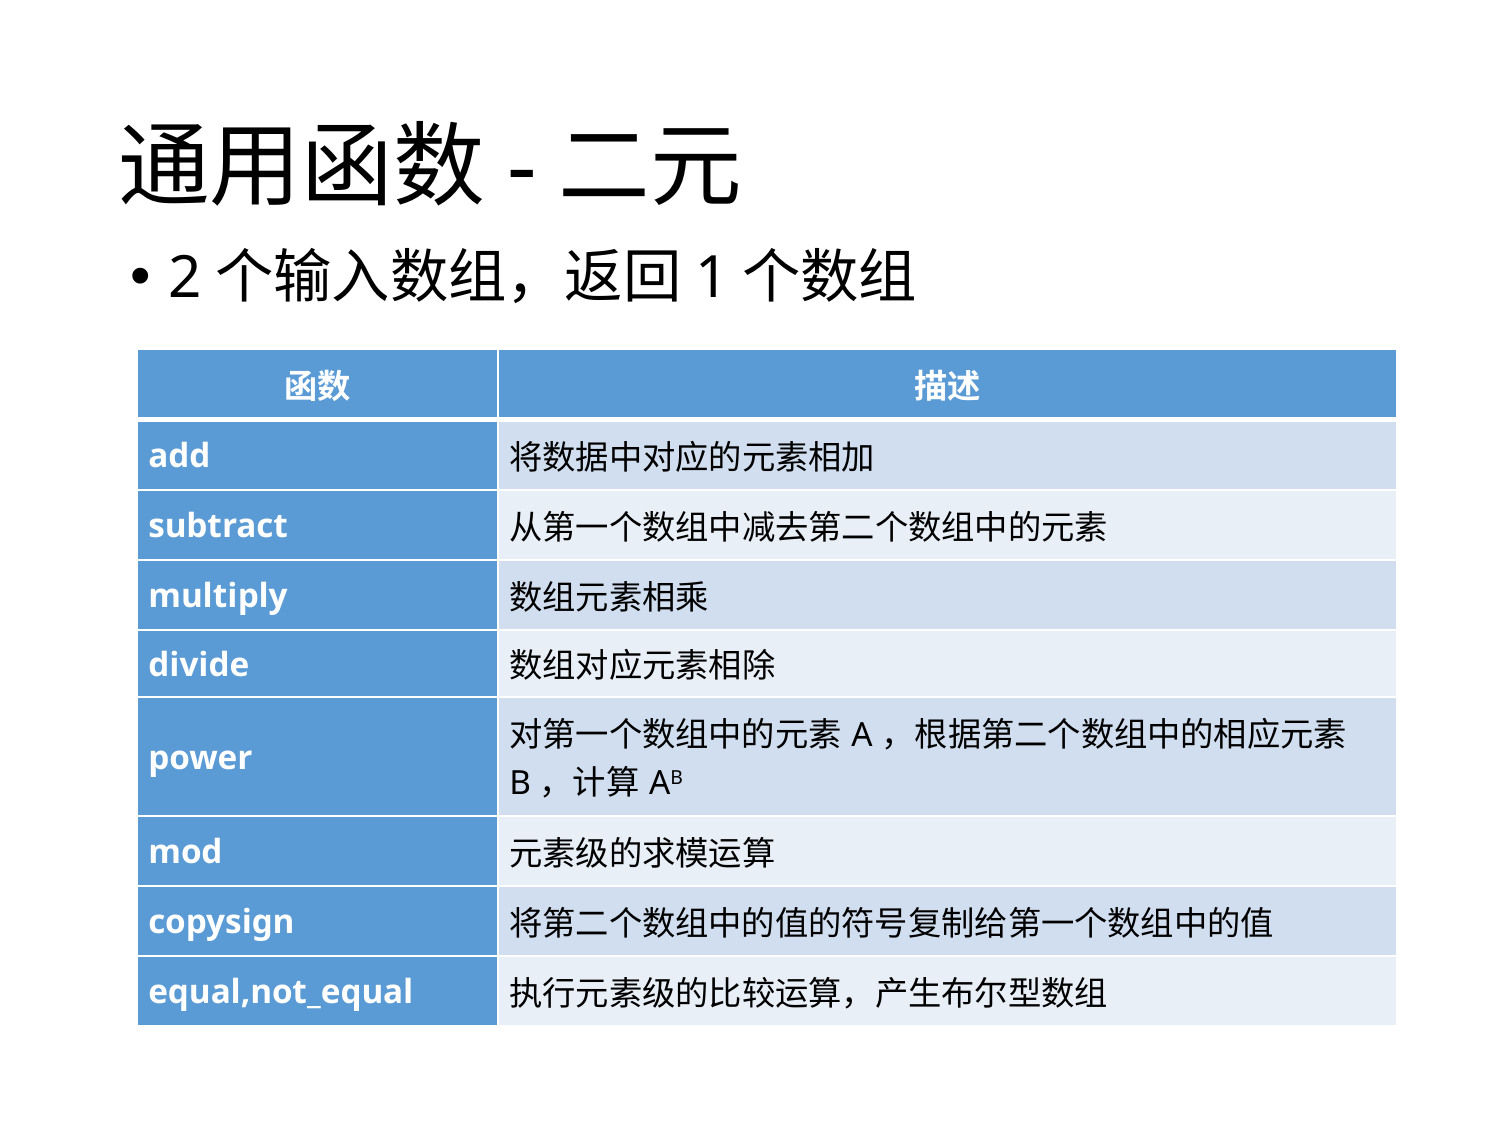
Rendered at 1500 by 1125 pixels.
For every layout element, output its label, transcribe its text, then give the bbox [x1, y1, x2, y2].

table_cell divide [138, 631, 497, 696]
table_header 描述 [499, 350, 1396, 417]
table_cell subtract [138, 491, 497, 559]
table_cell 将数据中对应的元素相加 [499, 422, 1396, 489]
table_cell 对第一个数组中的元素A，根据第二个数组中的相应元素B，计算AB [499, 698, 1396, 815]
table_cell 将第二个数组中的值的符号复制给第一个数组中的值 [499, 887, 1396, 955]
table_cell power [138, 698, 497, 815]
table_cell add [138, 422, 497, 489]
table_cell 元素级的求模运算 [499, 817, 1396, 885]
title 通用函数-二元 [103, 59, 1397, 278]
table_cell copysign [138, 887, 497, 955]
table_cell 数组元素相乘 [499, 561, 1396, 629]
table_cell multiply [138, 561, 497, 629]
table_cell 从第一个数组中减去第二个数组中的元素 [499, 491, 1396, 559]
table_cell equal,not_equal [138, 957, 497, 1025]
table_header 函数 [138, 350, 497, 417]
table_cell 数组对应元素相除 [499, 631, 1396, 696]
table_cell mod [138, 817, 497, 885]
table_cell 执行元素级的比较运算，产生布尔型数组 [499, 957, 1396, 1025]
list 2个输入数组，返回1个数组 [115, 240, 939, 325]
